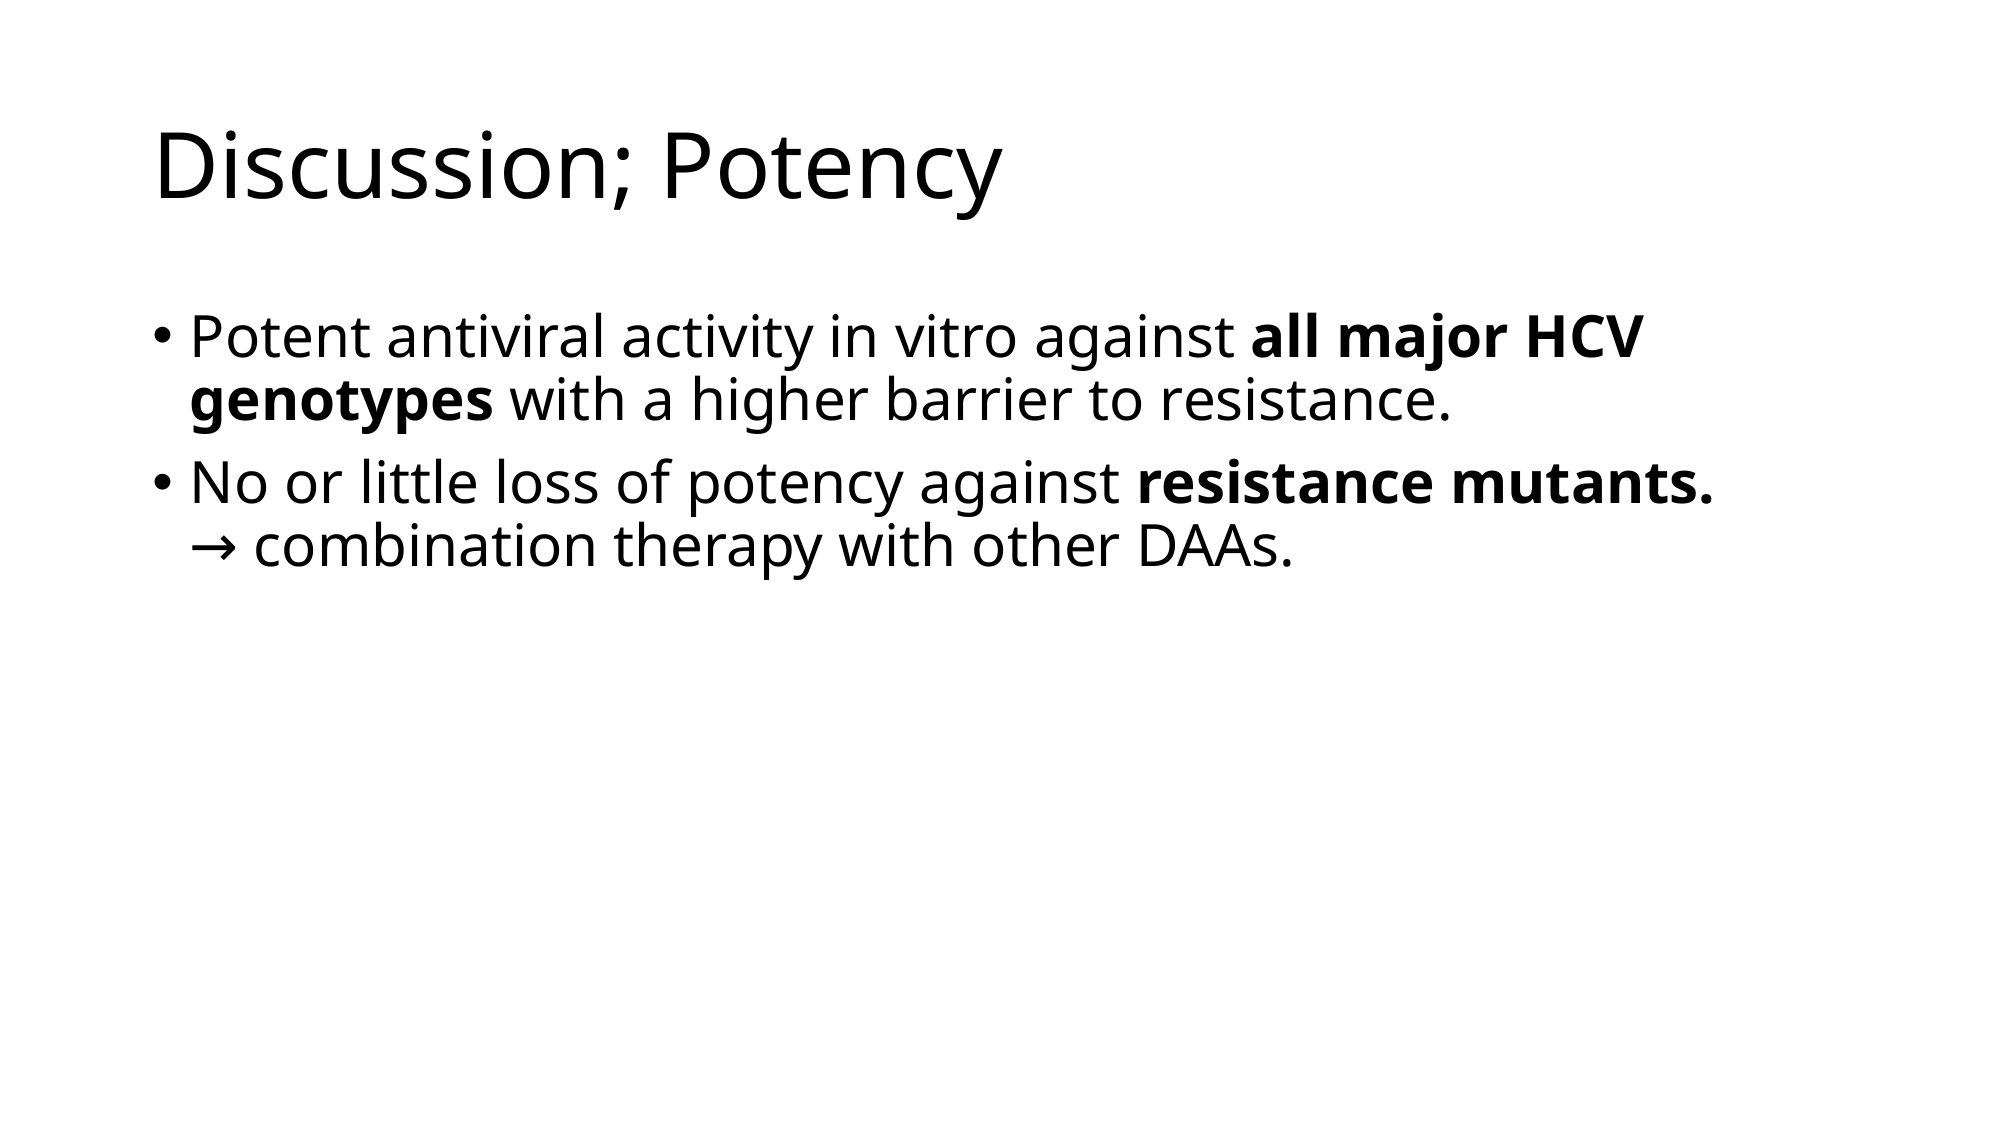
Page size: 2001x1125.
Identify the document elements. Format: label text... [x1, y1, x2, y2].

title Discussion; Potency [137, 59, 1863, 278]
list Potent antiviral activity in vitro against all major HCV genotypes with a higher barrier to resistance. No or little loss of potency against resistance mutants. → combination therapy with other DAAs. [137, 299, 1863, 1014]
